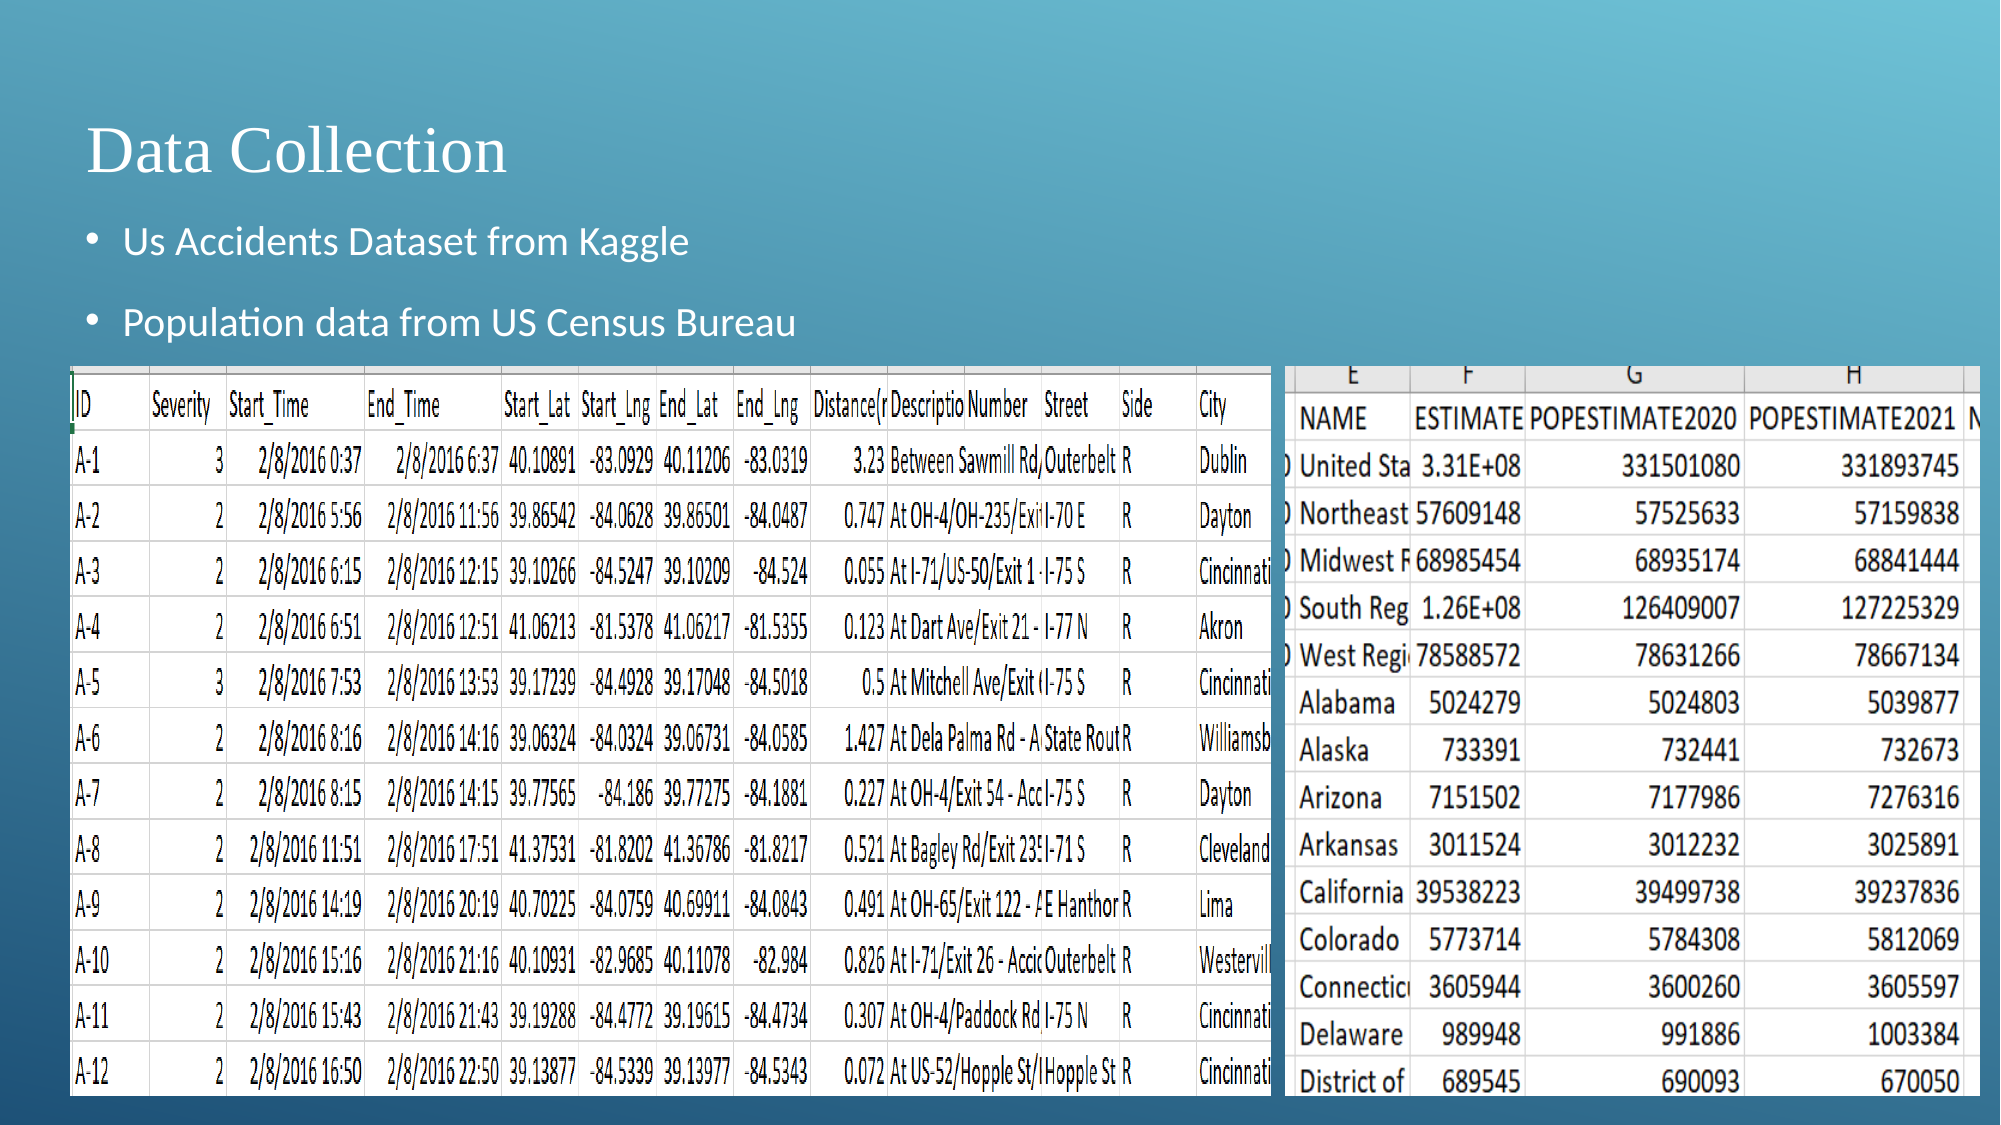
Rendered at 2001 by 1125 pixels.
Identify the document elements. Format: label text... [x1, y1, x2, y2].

picture [69, 365, 1271, 1097]
picture [1285, 365, 1981, 1097]
list Us Accidents Dataset from Kaggle Population data from US Census Bureau [70, 195, 1769, 376]
text_box Data Collection [72, 98, 524, 194]
